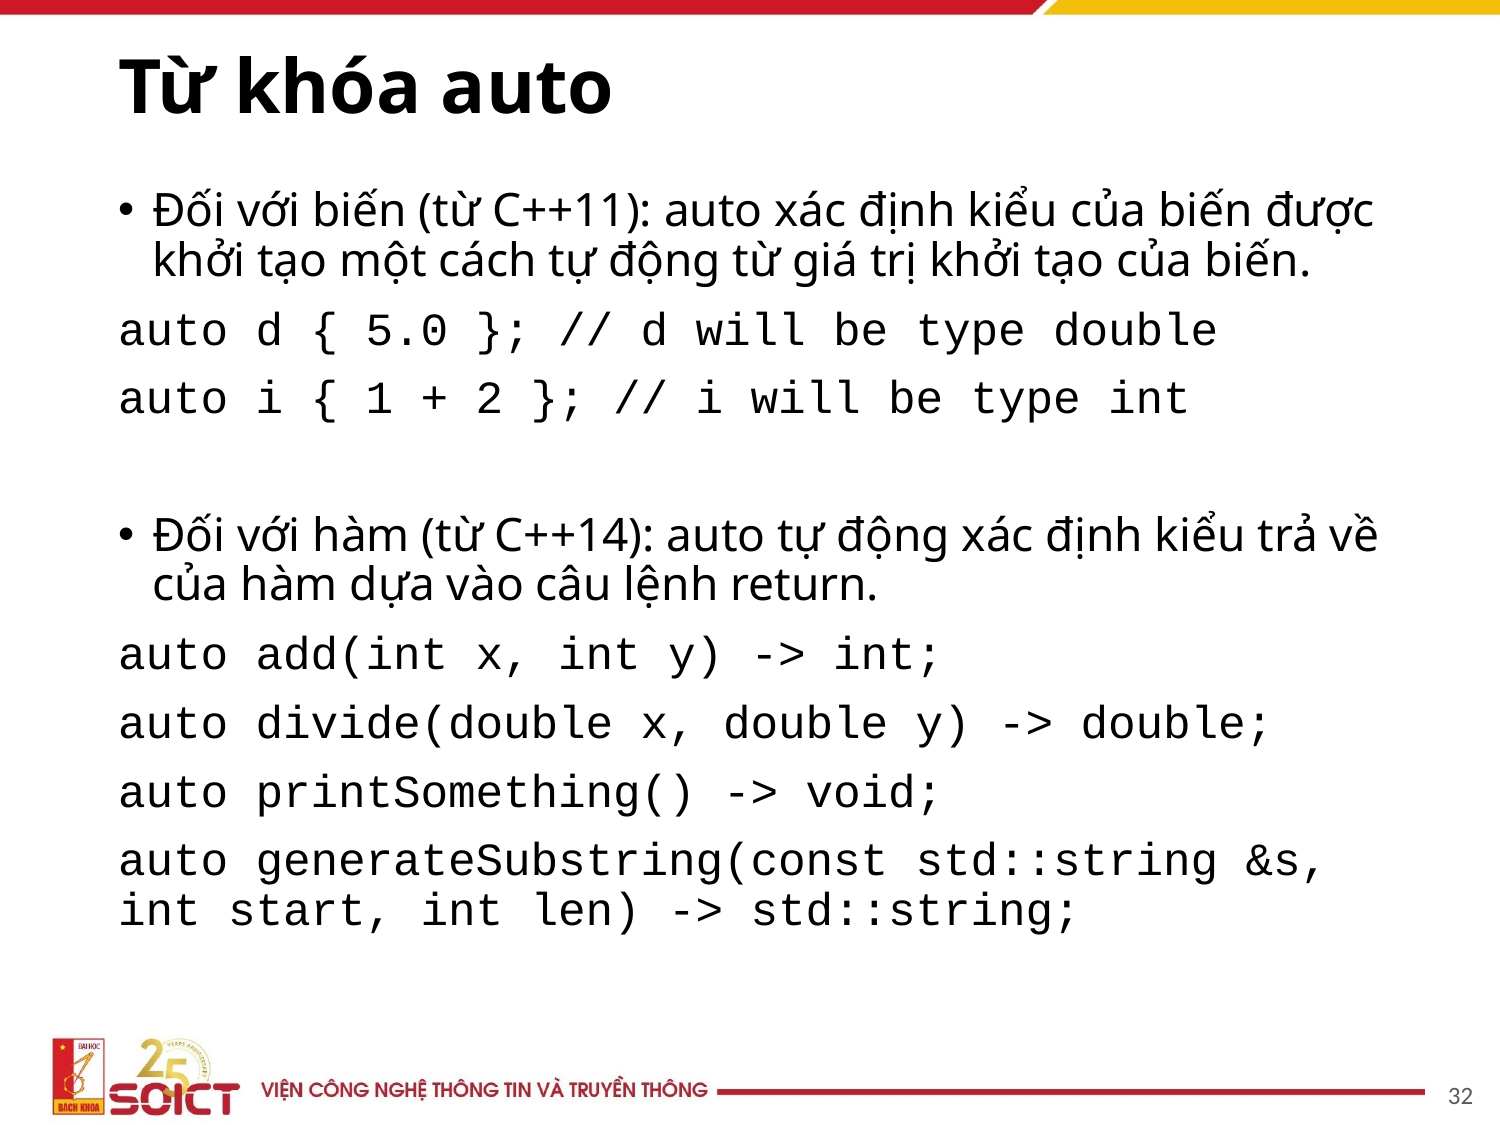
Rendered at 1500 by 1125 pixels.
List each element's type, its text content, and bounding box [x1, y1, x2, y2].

picture [0, 0, 1500, 1125]
title Từ khóa auto [103, 24, 1397, 155]
list Đối với biến (từ C++11): auto xác định kiểu của biến được khởi tạo một cách tự động từ giá trị khởi tạo của biến. auto d { 5.0 }; // d will be type double auto i { 1 + 2 }; // i will be type int Đối với hàm (từ C++14): auto tự động xác định kiểu trả về của hàm dựa vào câu lệnh return. auto add(int x, int y) -> int; auto divide(double x, double y) -> double; auto printSomething() -> void; auto generateSubstring(const std::string &s, int start, int len) -> std::string; [103, 179, 1397, 997]
slide_number ‹#› [1300, 1065, 1489, 1125]
